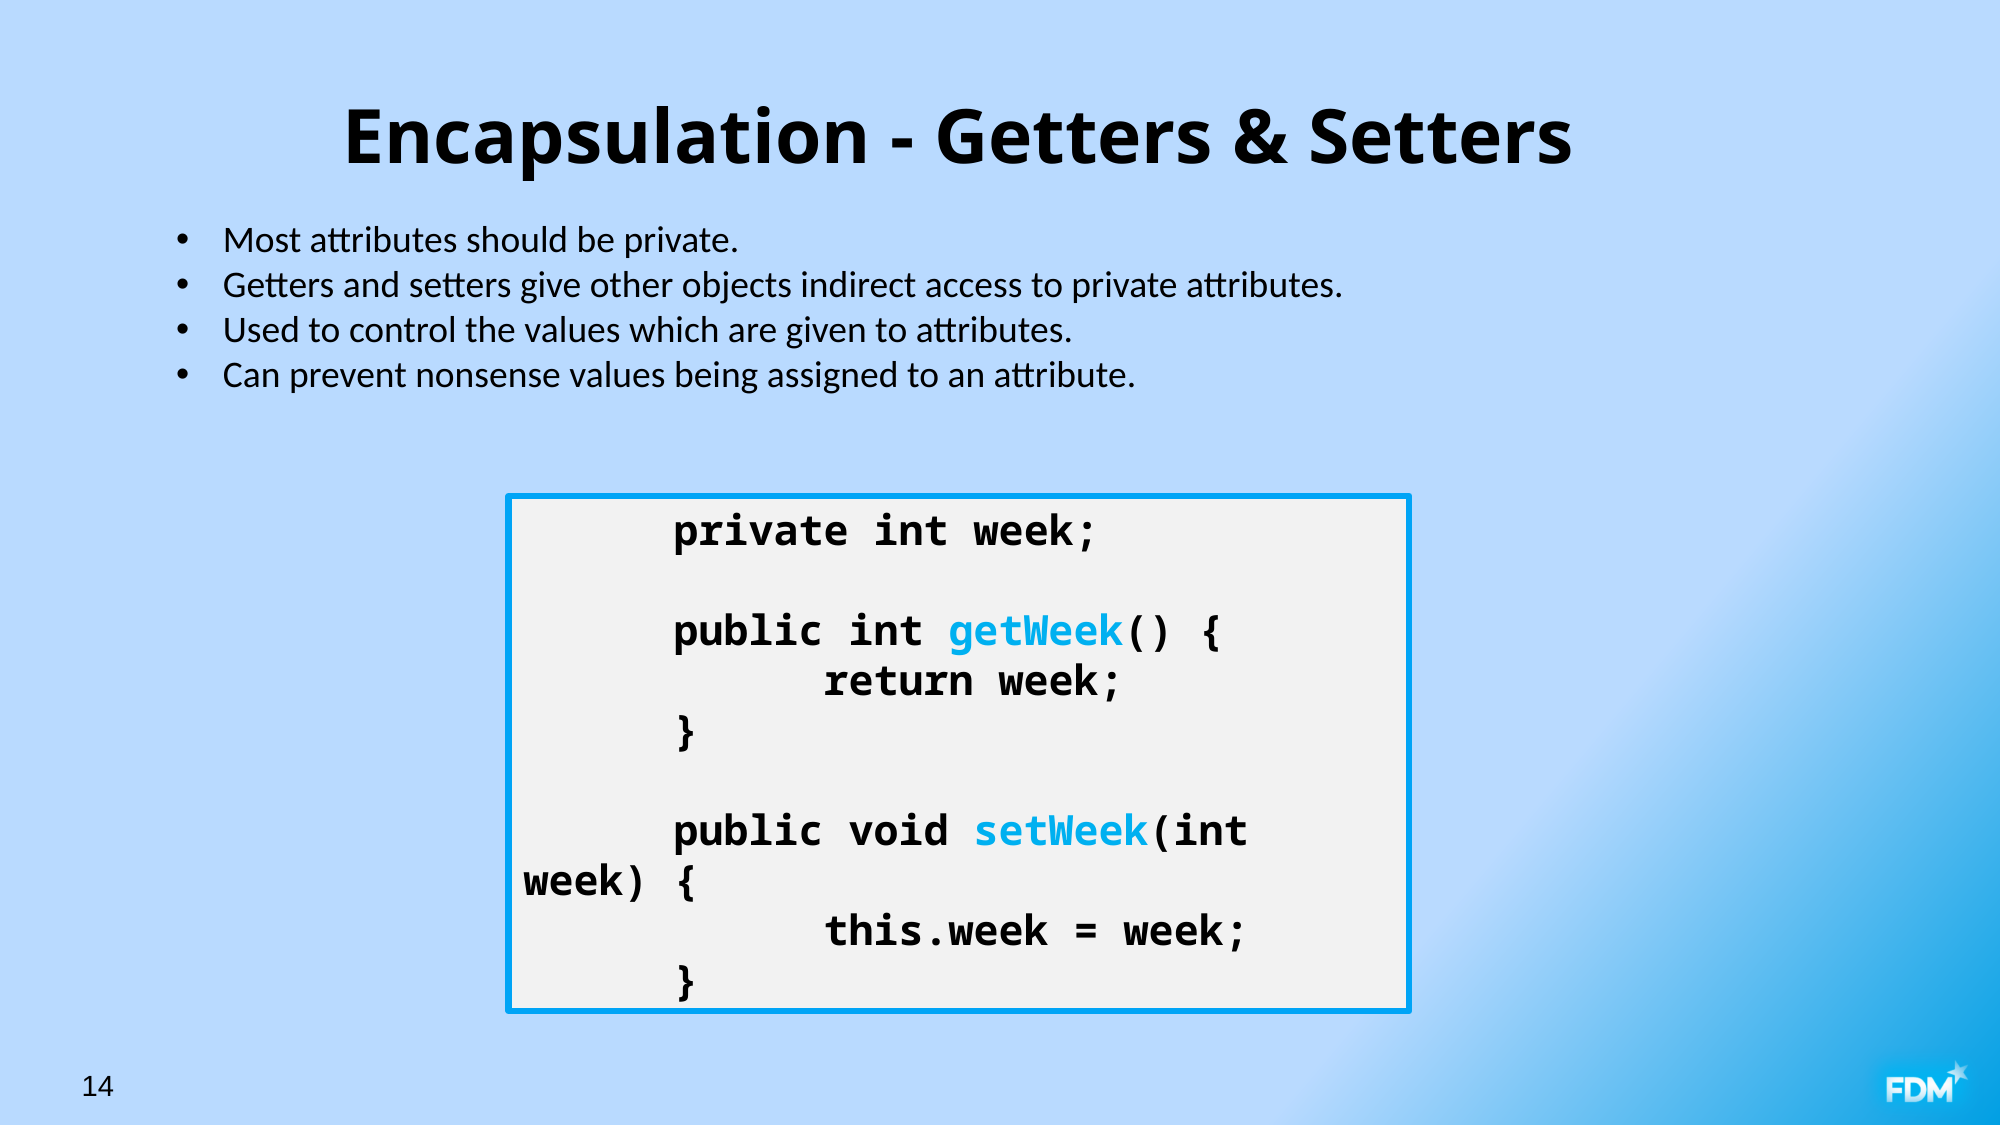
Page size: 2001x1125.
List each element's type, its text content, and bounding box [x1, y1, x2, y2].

slide_number 14 [66, 1060, 534, 1110]
text_box private int week; public int getWeek() { return week; } public void setWeek(int week) { this.week = week; } [508, 495, 1410, 1012]
text_box Most attributes should be private. Getters and setters give other objects indirect access to private attributes. Used to control the values which are given to attributes. Can prevent nonsense values being assigned to an attribute. [161, 208, 1816, 493]
text_box Encapsulation - Getters & Setters [39, 76, 1879, 159]
picture [1858, 1029, 2000, 1125]
